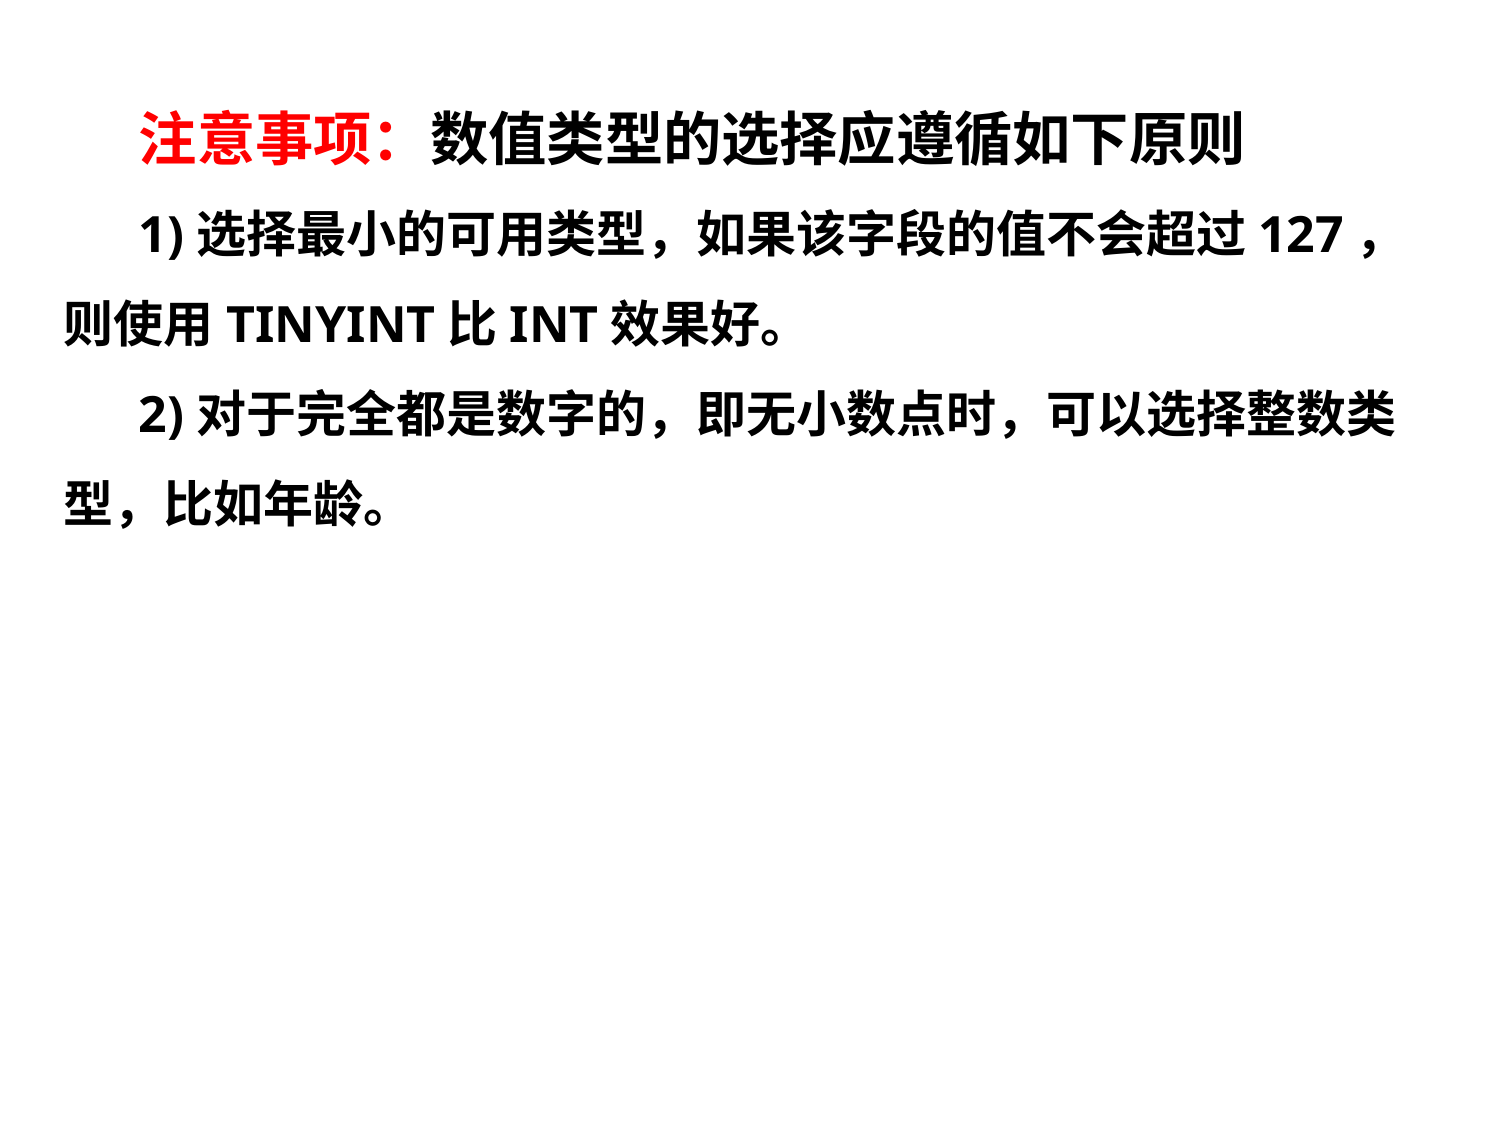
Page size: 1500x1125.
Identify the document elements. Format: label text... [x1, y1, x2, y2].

text_box 注意事项：数值类型的选择应遵循如下原则 1)选择最小的可用类型，如果该字段的值不会超过127，则使用TINYINT比INT效果好。 2)对于完全都是数字的，即无小数点时，可以选择整数类型，比如年龄。 [49, 60, 1460, 540]
